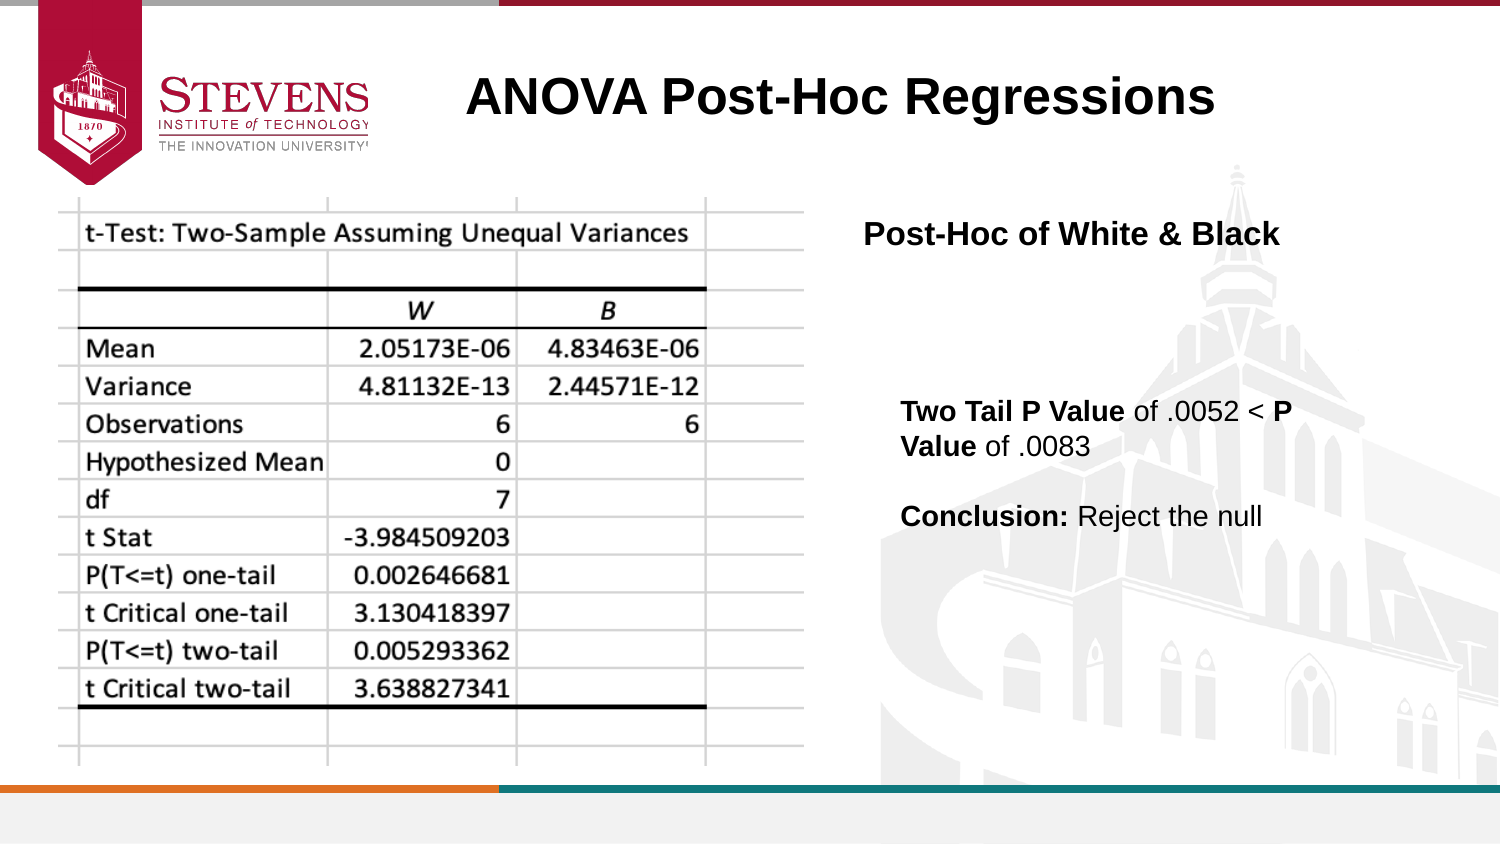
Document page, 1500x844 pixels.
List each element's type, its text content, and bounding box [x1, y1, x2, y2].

text_box Two Tail P Value of .0052 < P Value of .0083 Conclusion: Reject the null [885, 377, 1321, 548]
list ANOVA Post-Hoc Regressions [450, 47, 1240, 198]
picture [859, 147, 1500, 785]
picture [58, 197, 804, 766]
text_box Post-Hoc of White & Black [848, 197, 1309, 268]
picture [38, 0, 368, 185]
